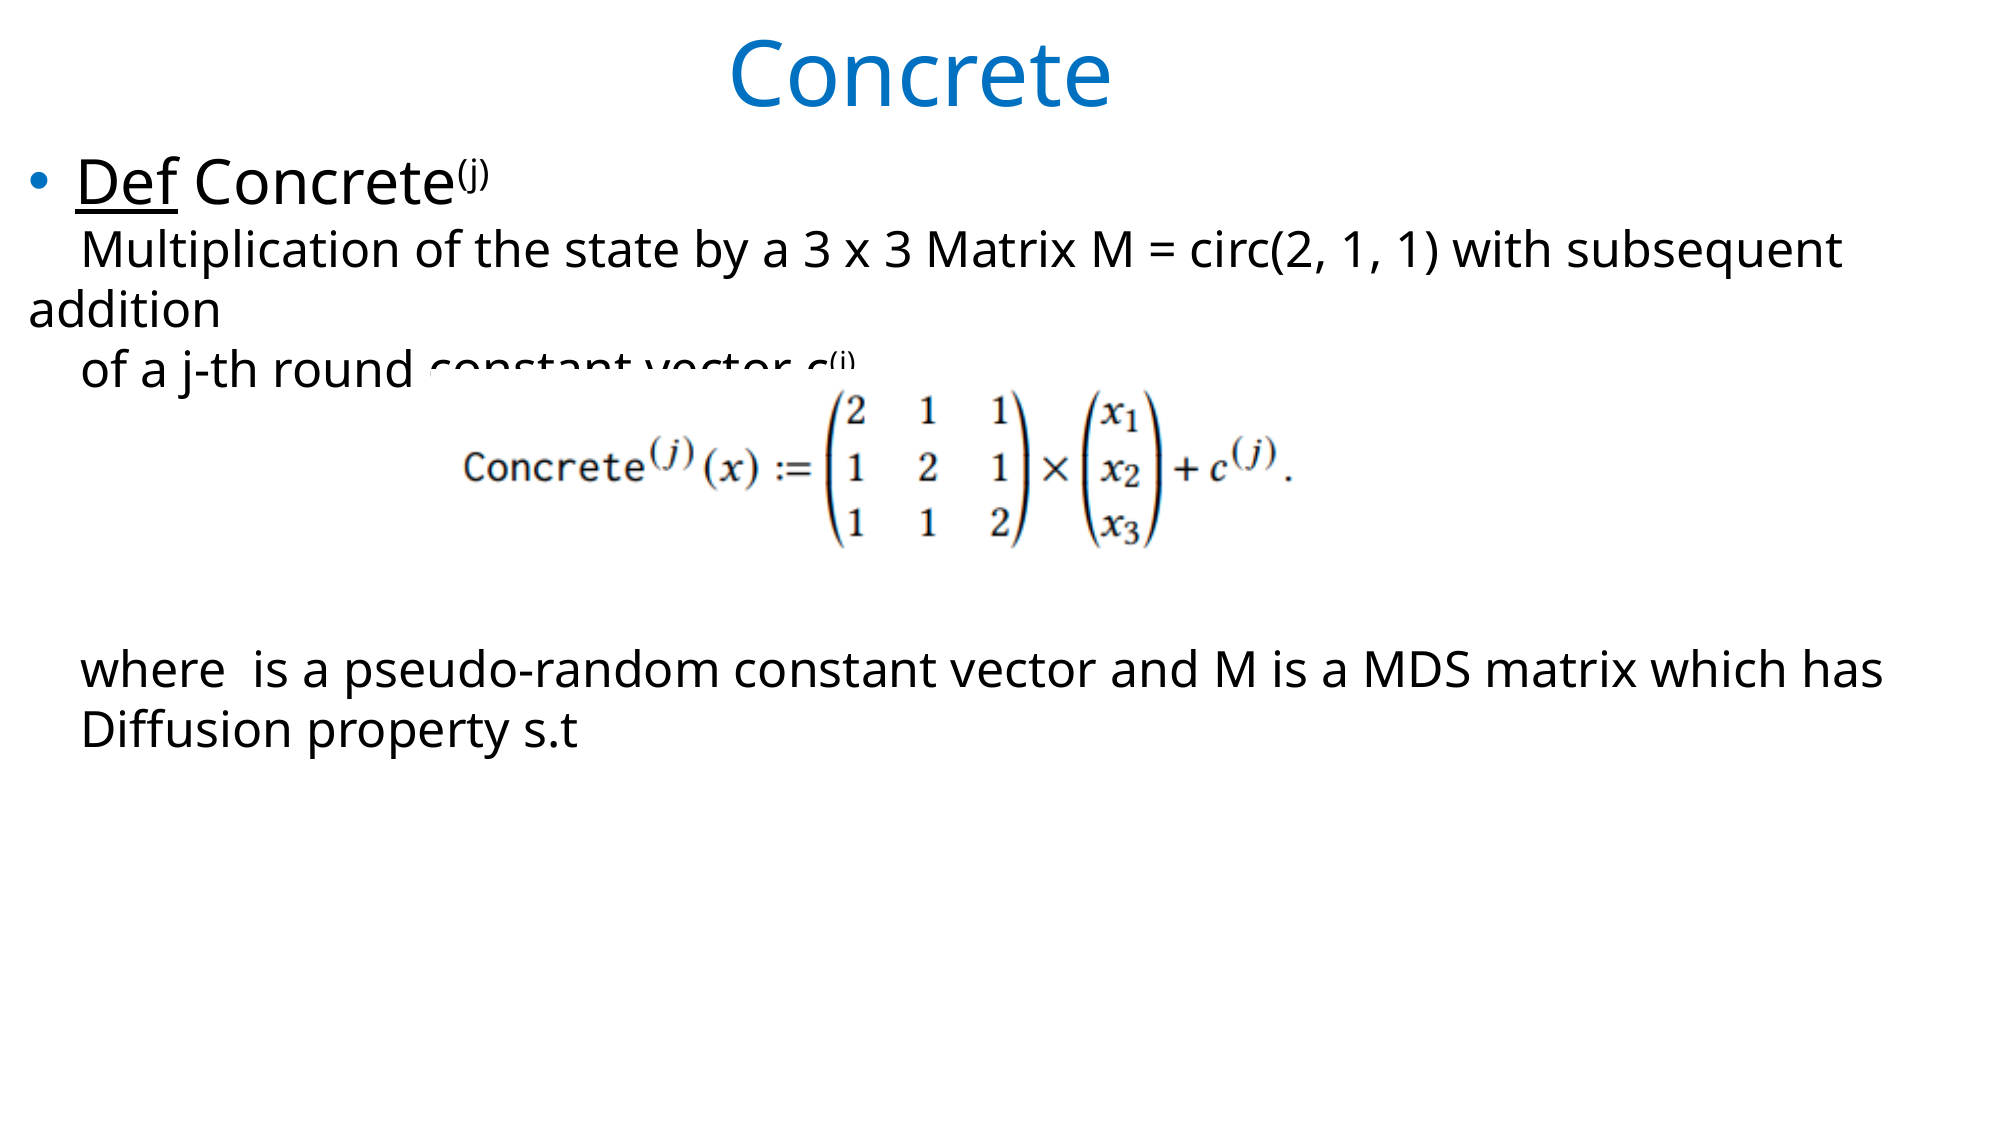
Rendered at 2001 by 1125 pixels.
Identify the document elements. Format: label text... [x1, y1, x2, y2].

title Concrete [58, 3, 1784, 151]
picture [431, 369, 1311, 563]
